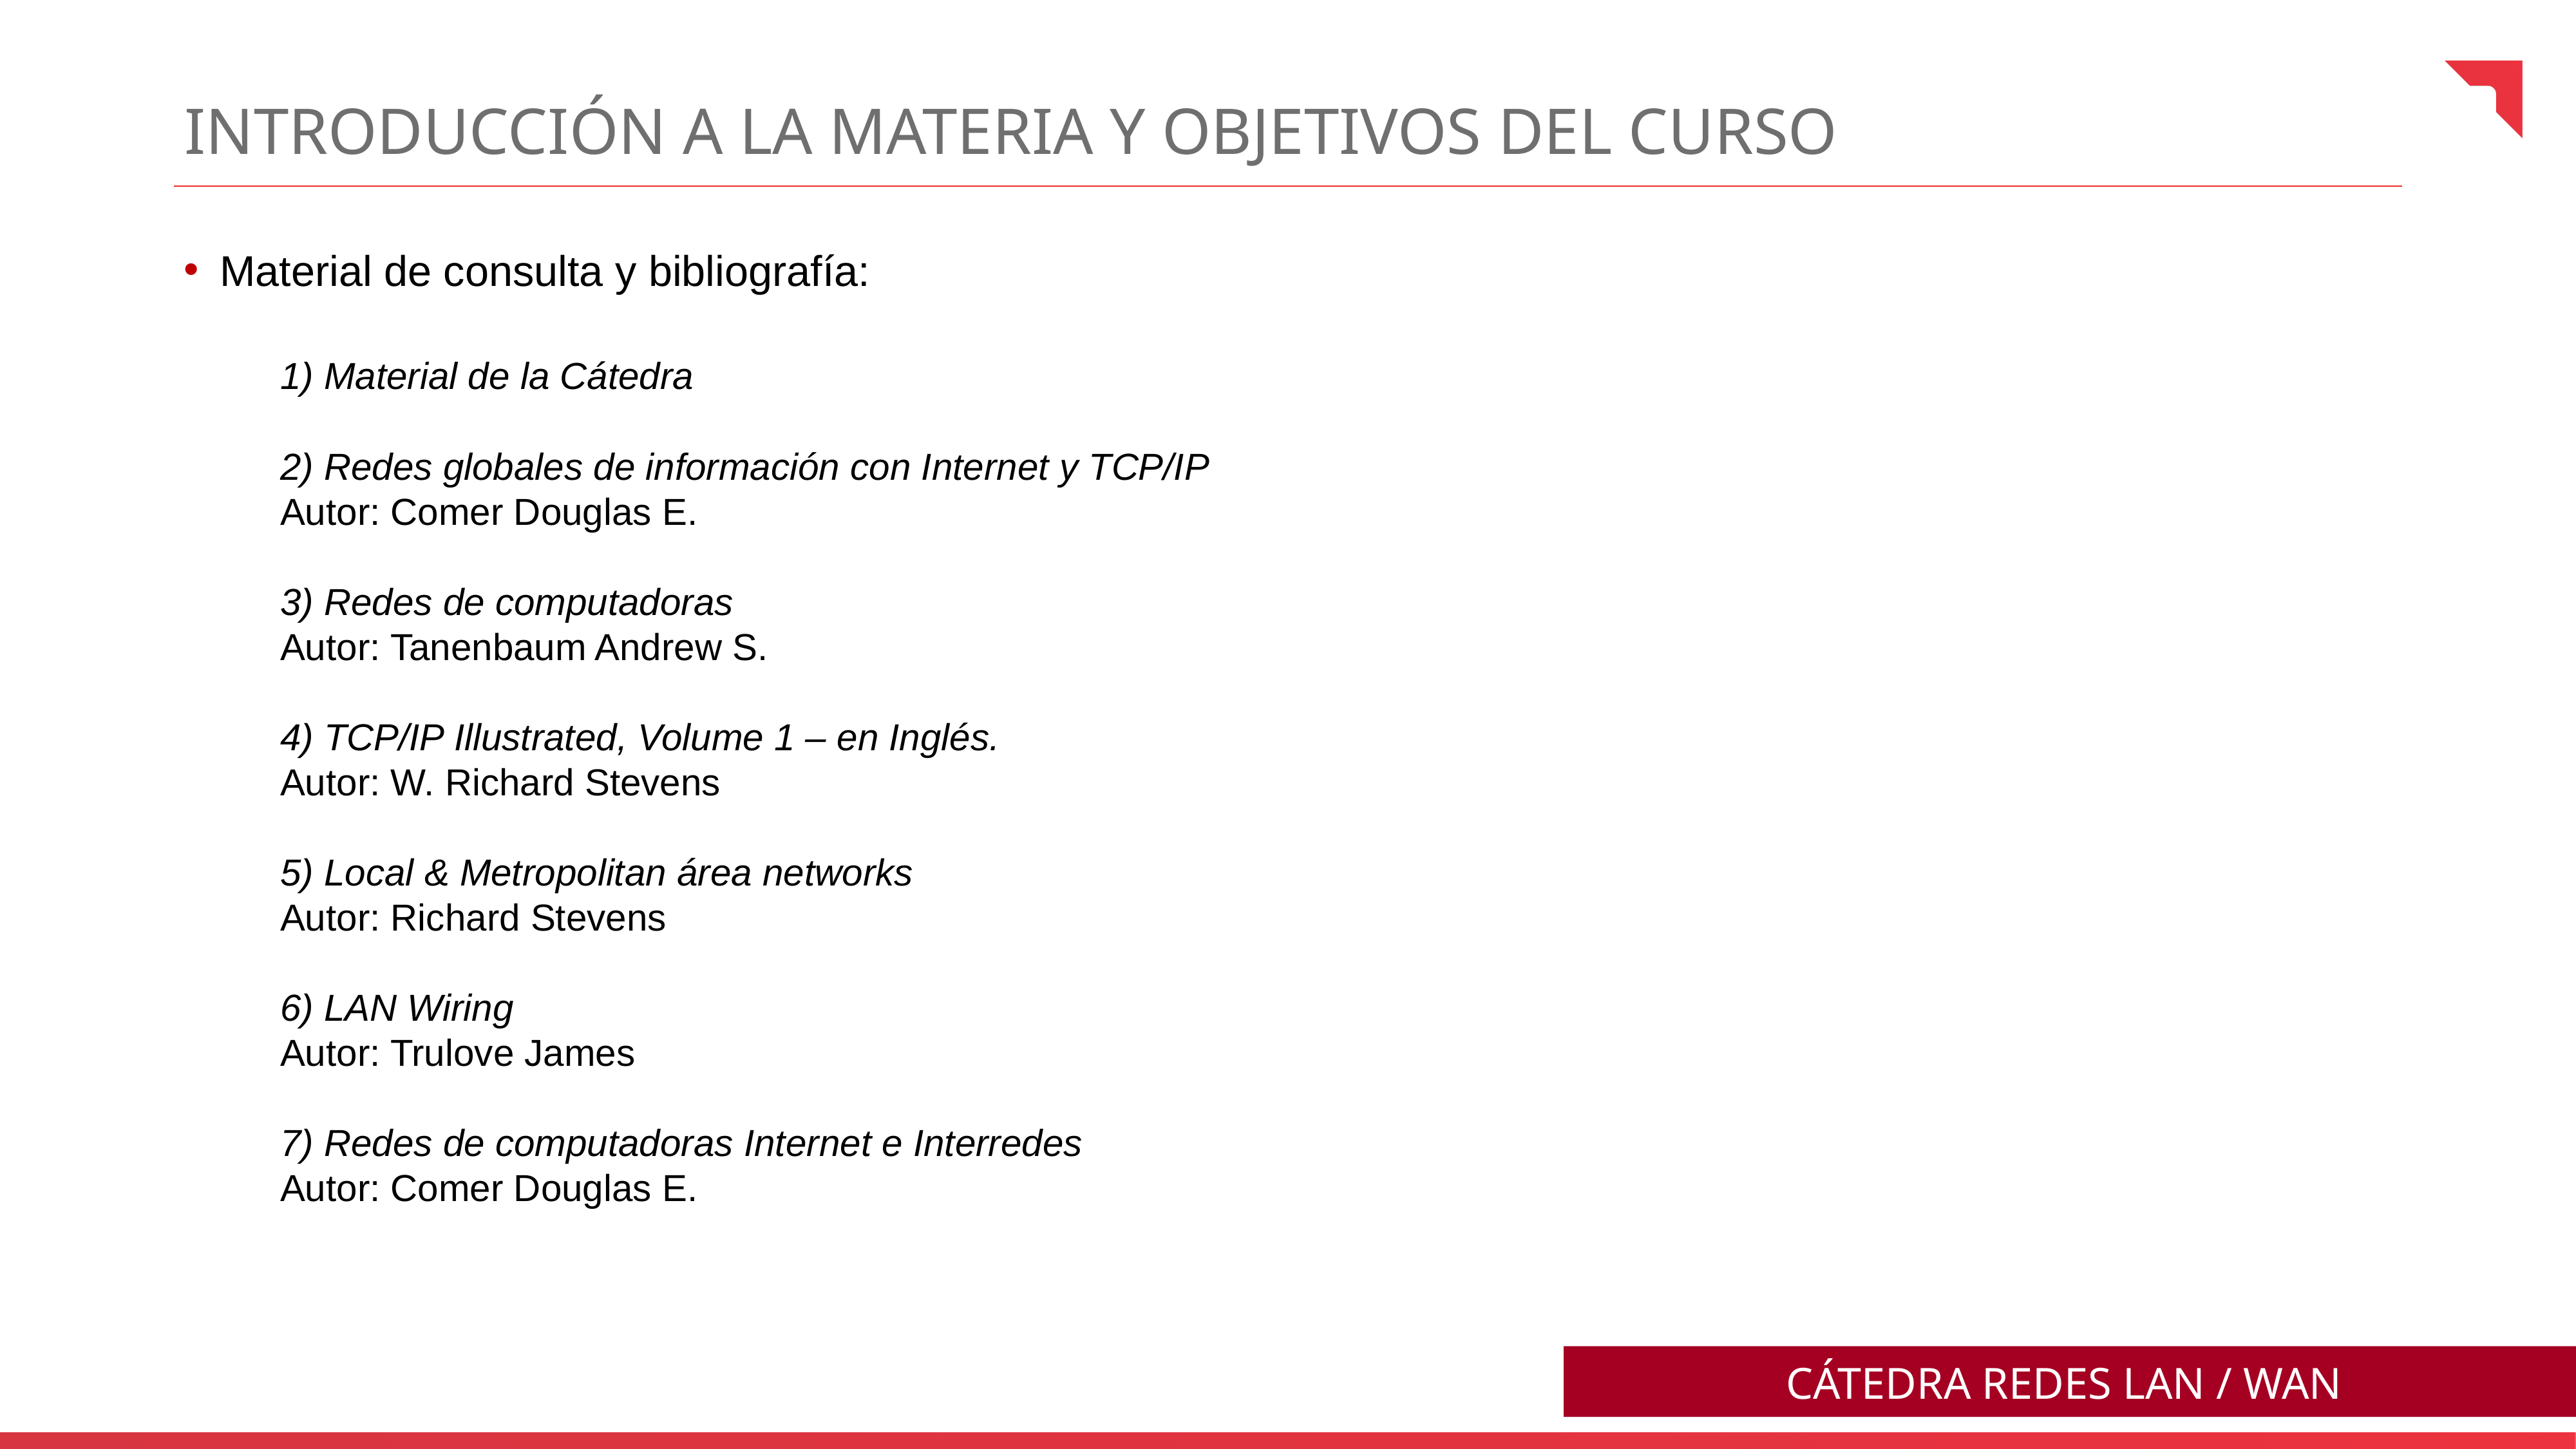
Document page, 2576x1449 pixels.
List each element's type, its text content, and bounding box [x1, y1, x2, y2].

text_box Introducción a la Materia y Objetivos del CURSO [175, 81, 2263, 176]
text_box Material de consulta y bibliografía: 1) Material de la Cátedra 2) Redes globales de información con Internet y TCP/IP Autor: Comer Douglas E. 3) Redes de computadoras Autor: Tanenbaum Andrew S. 4) TCP/IP Illustrated, Volume 1 – en Inglés. Autor: W. Richard Stevens 5) Local & Metropolitan área networks Autor: Richard Stevens 6) LAN Wiring Autor: Trulove James 7) Redes de computadoras Internet e Interredes Autor: Comer Douglas E. [174, 199, 2208, 1256]
picture [0, 1432, 2576, 1449]
picture [2445, 61, 2523, 138]
